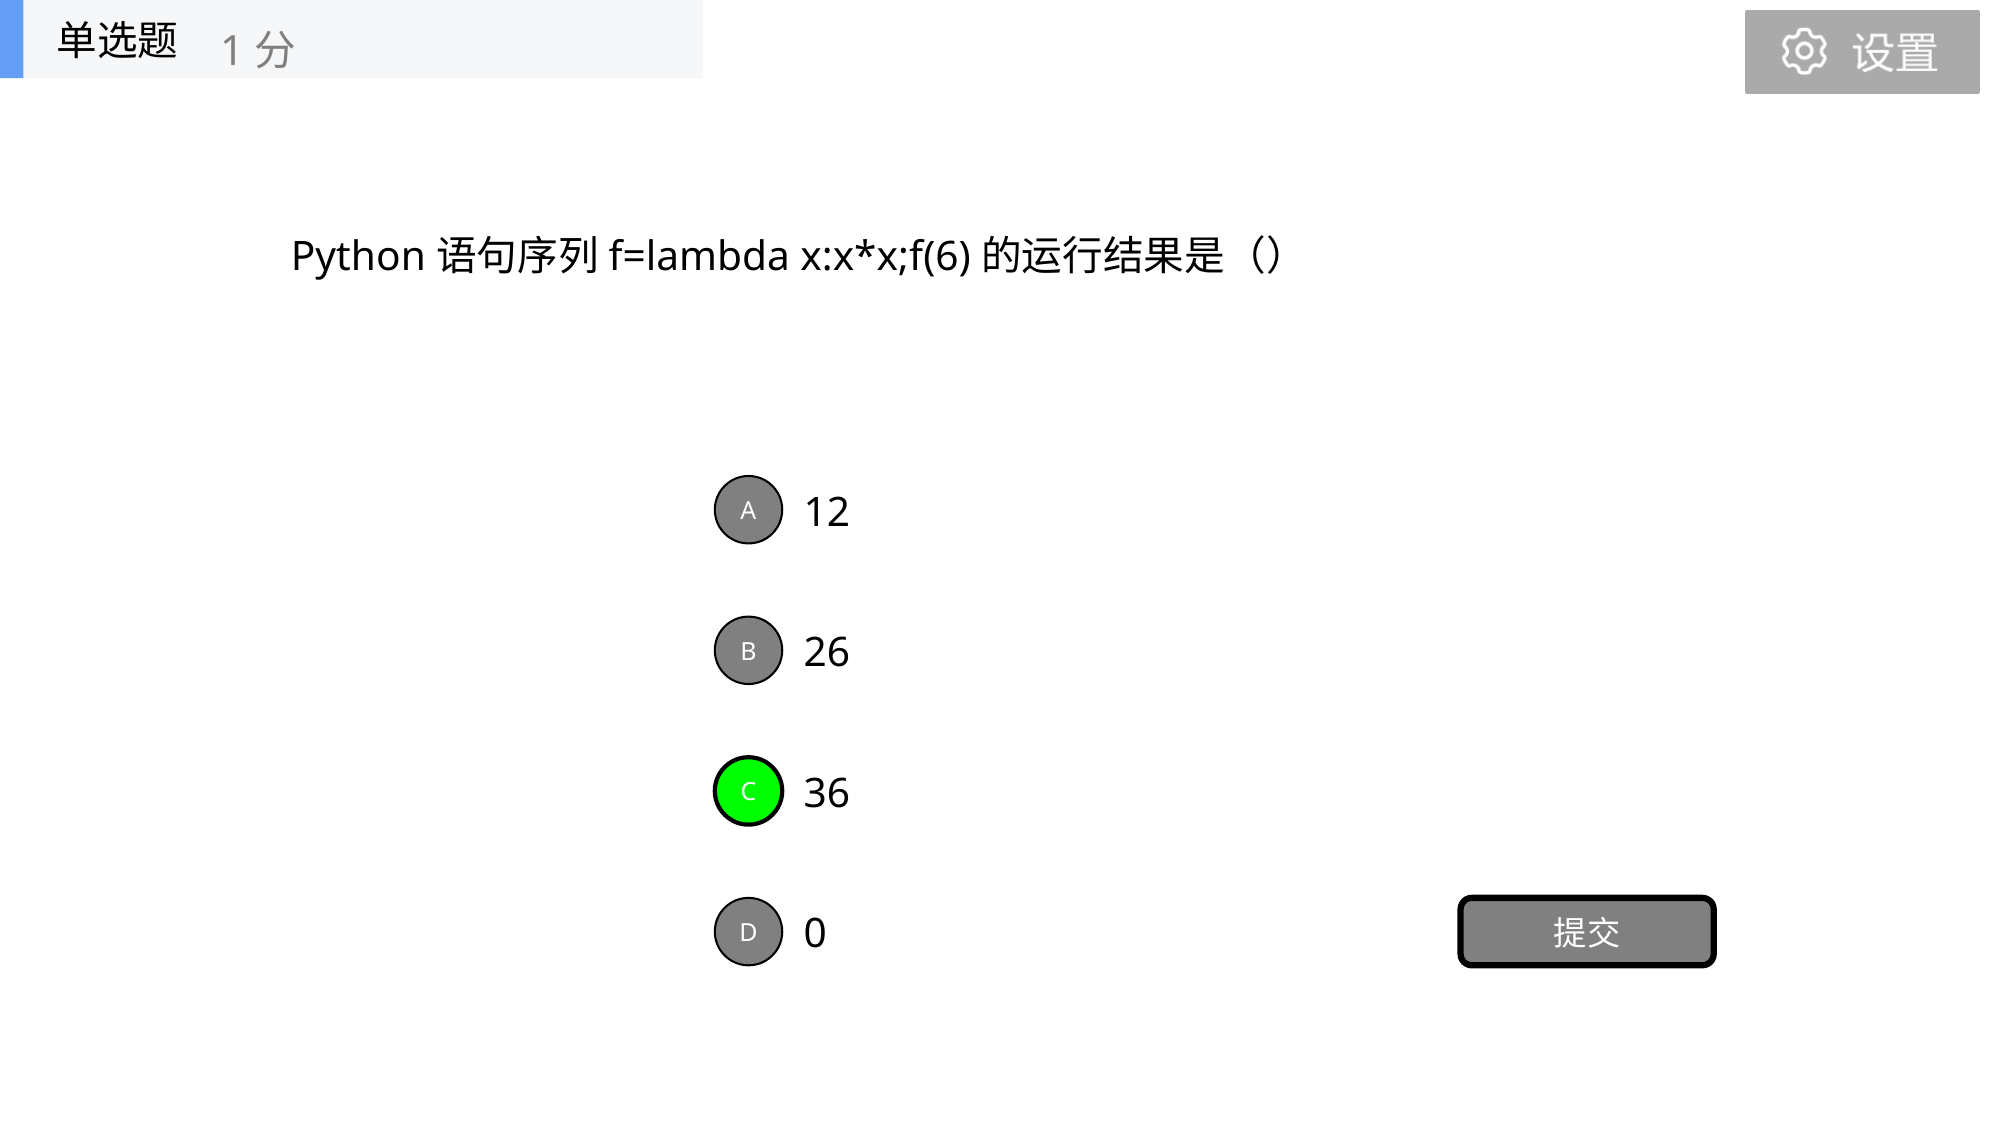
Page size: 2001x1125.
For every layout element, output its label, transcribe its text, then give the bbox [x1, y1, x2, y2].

text_box Python语句序列f=lambda x:x*x;f(6)的运行结果是（） [276, 78, 1536, 430]
text_box 26 [788, 597, 1282, 703]
text_box B [713, 615, 784, 686]
text_box 0 [788, 878, 1282, 985]
text_box 36 [788, 738, 1282, 844]
text_box C [713, 756, 784, 826]
text_box 12 [788, 456, 1282, 563]
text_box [0, 0, 704, 81]
text_box D [713, 896, 784, 967]
text_box A [713, 474, 784, 545]
picture [1745, 10, 1980, 94]
text_box 提交 [1459, 896, 1715, 967]
